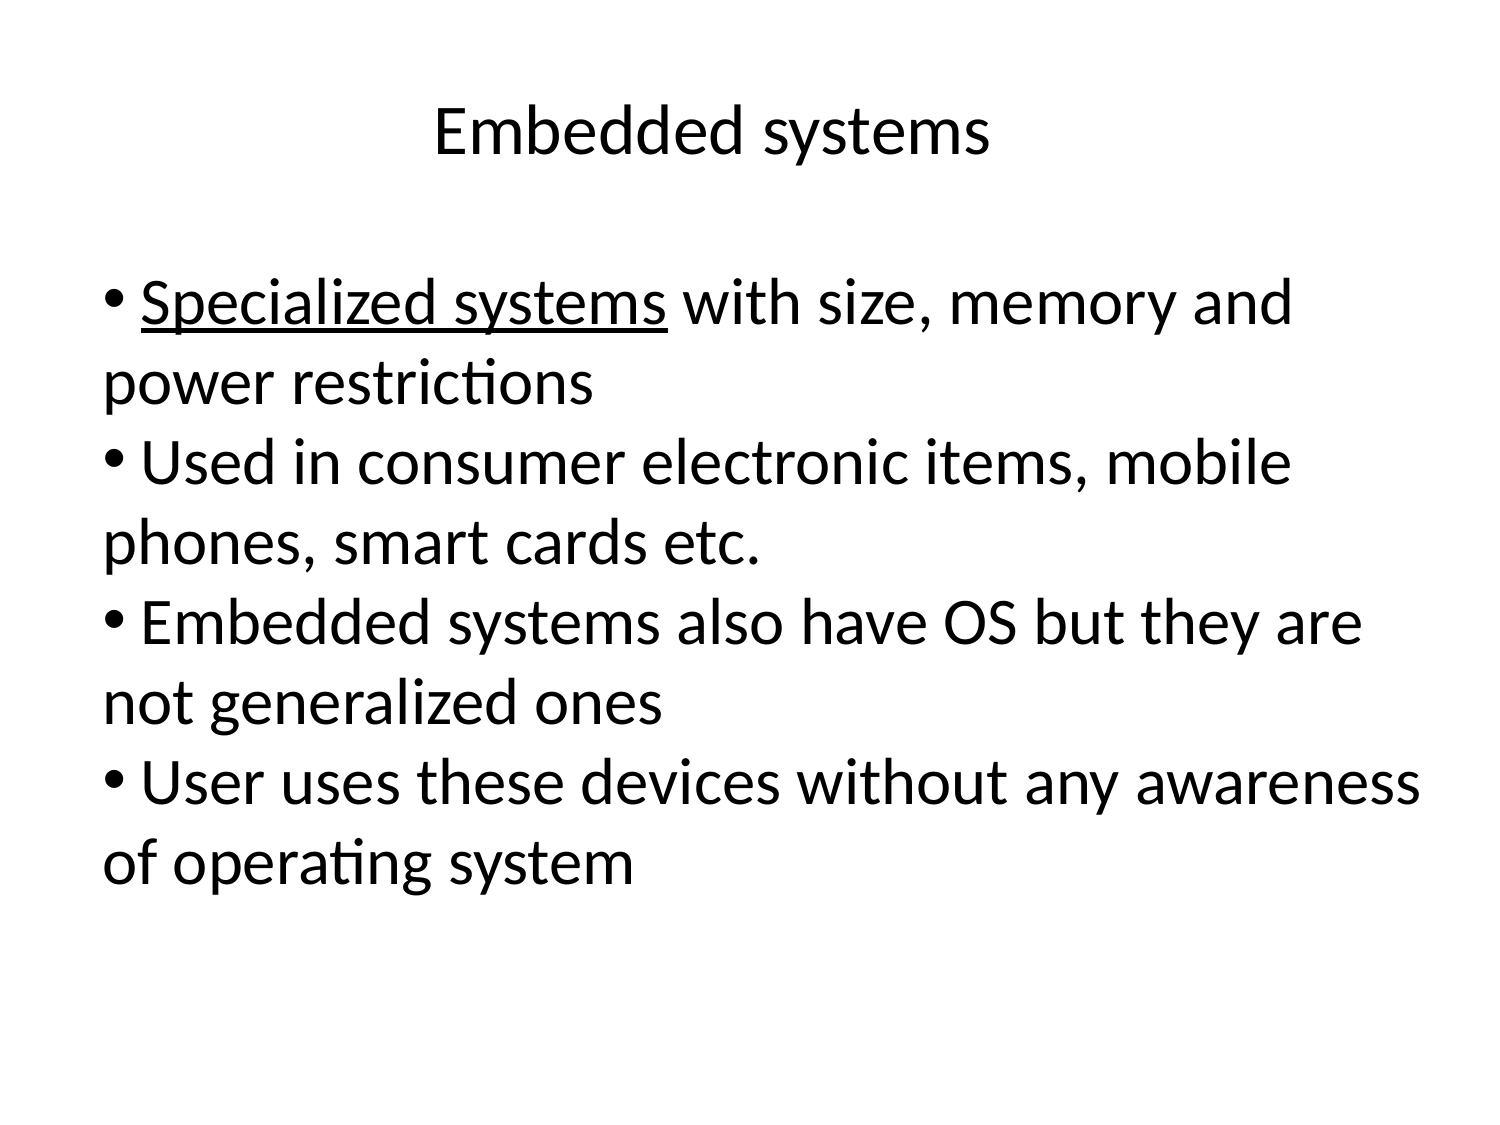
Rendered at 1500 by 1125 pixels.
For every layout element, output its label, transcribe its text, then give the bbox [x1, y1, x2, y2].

title Embedded systems [37, 75, 1388, 263]
list Specialized systems with size, memory and power restrictions Used in consumer electronic items, mobile phones, smart cards etc. Embedded systems also have OS but they are not generalized ones User uses these devices without any awareness of operating system [87, 249, 1475, 1125]
